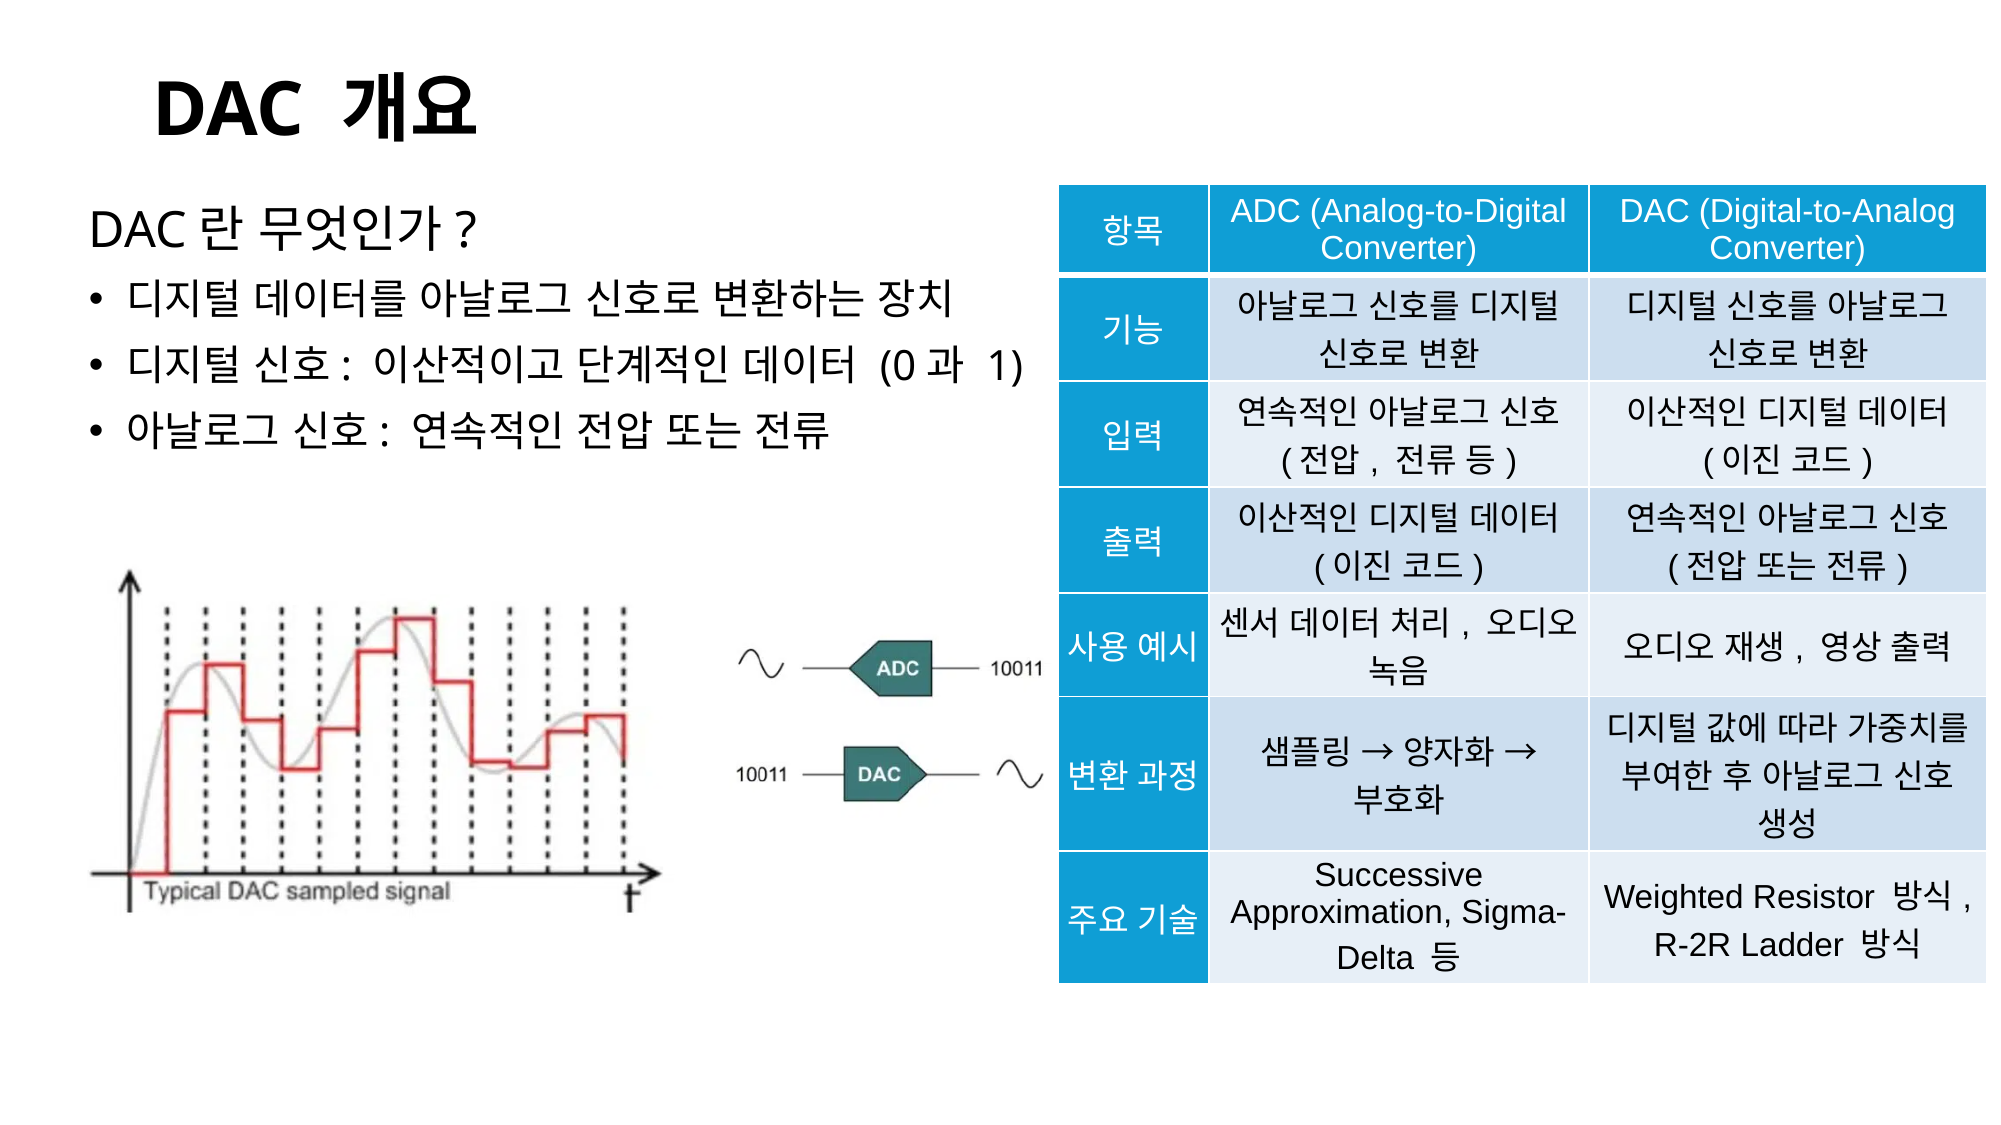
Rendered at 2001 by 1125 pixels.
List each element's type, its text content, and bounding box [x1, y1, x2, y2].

table_cell 이산적인 디지털 데이터 (이진 코드) [1210, 488, 1588, 592]
table_header ADC (Analog-to-Digital Converter) [1210, 185, 1588, 272]
table_cell 샘플링 → 양자화 → 부호화 [1210, 697, 1588, 850]
table_cell 사용 예시 [1059, 594, 1208, 696]
table_cell 기능 [1059, 278, 1208, 380]
picture [86, 555, 1058, 933]
table_cell 센서 데이터 처리, 오디오 녹음 [1210, 594, 1588, 696]
table_cell 디지털 신호를 아날로그 신호로 변환 [1590, 278, 1986, 380]
table_header 항목 [1059, 185, 1208, 272]
table_cell 연속적인 아날로그 신호 (전압, 전류 등) [1210, 382, 1588, 486]
table_cell 디지털 값에 따라 가중치를 부여한 후 아날로그 신호 생성 [1590, 697, 1986, 850]
table_cell 입력 [1059, 382, 1208, 486]
table_cell 변환 과정 [1059, 697, 1208, 850]
table_cell 출력 [1059, 488, 1208, 592]
table_cell Weighted Resistor 방식, R-2R Ladder 방식 [1590, 852, 1986, 983]
table_header DAC (Digital-to-Analog Converter) [1590, 185, 1986, 272]
table_cell 아날로그 신호를 디지털 신호로 변환 [1210, 278, 1588, 380]
table_cell Successive Approximation, Sigma-Delta 등 [1210, 852, 1588, 983]
list DAC란 무엇인가? 디지털 데이터를 아날로그 신호로 변환하는 장치 디지털 신호: 이산적이고 단계적인 데이터 (0과 1) 아날로그 신호: 연속적인 전압 또는 전류 [73, 183, 1058, 1066]
table_cell 오디오 재생, 영상 출력 [1590, 594, 1986, 696]
table_cell 이산적인 디지털 데이터 (이진 코드) [1590, 382, 1986, 486]
table_cell 주요 기술 [1059, 852, 1208, 983]
title DAC 개요 [137, 59, 1863, 162]
table_cell 연속적인 아날로그 신호 (전압 또는 전류) [1590, 488, 1986, 592]
